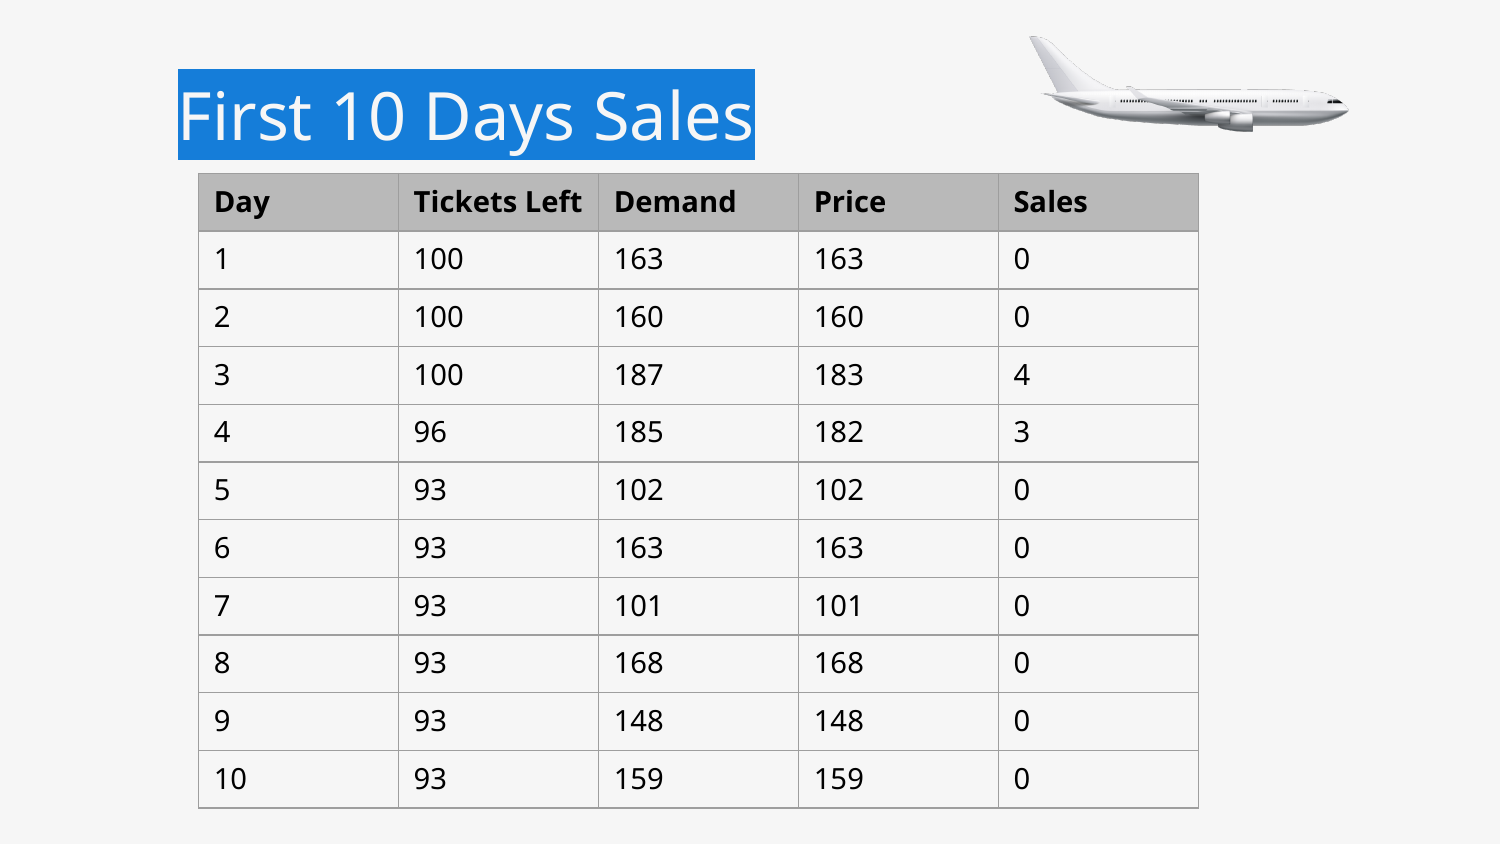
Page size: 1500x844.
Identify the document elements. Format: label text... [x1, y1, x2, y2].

table_cell 0 [999, 751, 1198, 807]
table_cell 163 [799, 232, 998, 288]
table_header Price [799, 174, 998, 230]
table_header Demand [599, 174, 798, 230]
table_cell 163 [799, 520, 998, 577]
table_cell 160 [599, 290, 798, 346]
table_cell 160 [799, 290, 998, 346]
table_cell 100 [399, 290, 598, 346]
table_cell 93 [399, 520, 598, 577]
table_header Tickets Left [399, 174, 598, 230]
table_cell 148 [599, 693, 798, 750]
table_cell 93 [399, 463, 598, 519]
table_header Day [199, 174, 398, 230]
table_cell 10 [199, 751, 398, 807]
title First 10 Days Sales [113, 58, 770, 171]
table_cell 4 [199, 405, 398, 461]
table_cell 168 [799, 636, 998, 692]
table_cell 2 [199, 290, 398, 346]
table_cell 0 [999, 290, 1198, 346]
table_cell 0 [999, 232, 1198, 288]
table_cell 0 [999, 636, 1198, 692]
table_cell 163 [599, 232, 798, 288]
table_cell 96 [399, 405, 598, 461]
table_cell 101 [599, 578, 798, 634]
table_cell 168 [599, 636, 798, 692]
table_cell 8 [199, 636, 398, 692]
picture [1011, 23, 1372, 148]
table_cell 159 [799, 751, 998, 807]
table_cell 0 [999, 578, 1198, 634]
table_cell 102 [599, 463, 798, 519]
table_cell 0 [999, 693, 1198, 750]
table_cell 6 [199, 520, 398, 577]
table_cell 182 [799, 405, 998, 461]
table_cell 7 [199, 578, 398, 634]
table_cell 5 [199, 463, 398, 519]
table_cell 101 [799, 578, 998, 634]
table_cell 183 [799, 347, 998, 404]
table_cell 187 [599, 347, 798, 404]
table_cell 100 [399, 347, 598, 404]
table_cell 9 [199, 693, 398, 750]
table_cell 0 [999, 520, 1198, 577]
table_cell 0 [999, 463, 1198, 519]
table_cell 102 [799, 463, 998, 519]
table_cell 159 [599, 751, 798, 807]
table_cell 93 [399, 636, 598, 692]
table_cell 93 [399, 693, 598, 750]
table_cell 3 [199, 347, 398, 404]
table_cell 4 [999, 347, 1198, 404]
table_cell 93 [399, 578, 598, 634]
table_header Sales [999, 174, 1198, 230]
table_cell 185 [599, 405, 798, 461]
table_cell 3 [999, 405, 1198, 461]
table_cell 163 [599, 520, 798, 577]
table_cell 148 [799, 693, 998, 750]
table_cell 93 [399, 751, 598, 807]
table_cell 100 [399, 232, 598, 288]
table_cell 1 [199, 232, 398, 288]
